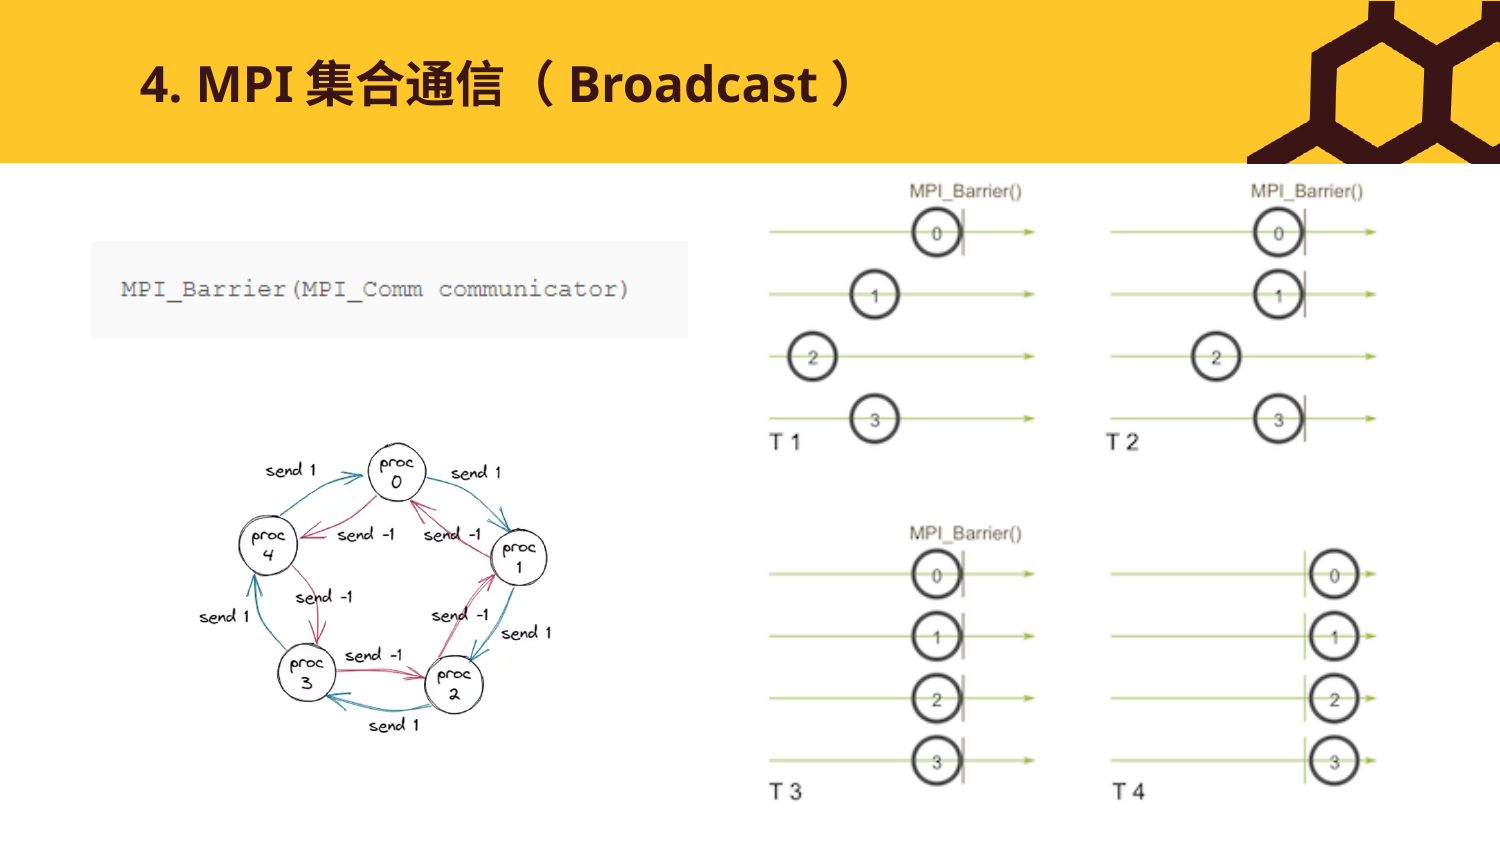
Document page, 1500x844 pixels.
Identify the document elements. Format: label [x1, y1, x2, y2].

picture [74, 227, 688, 350]
picture [190, 431, 572, 745]
picture [0, 0, 1500, 164]
picture [766, 181, 1379, 802]
